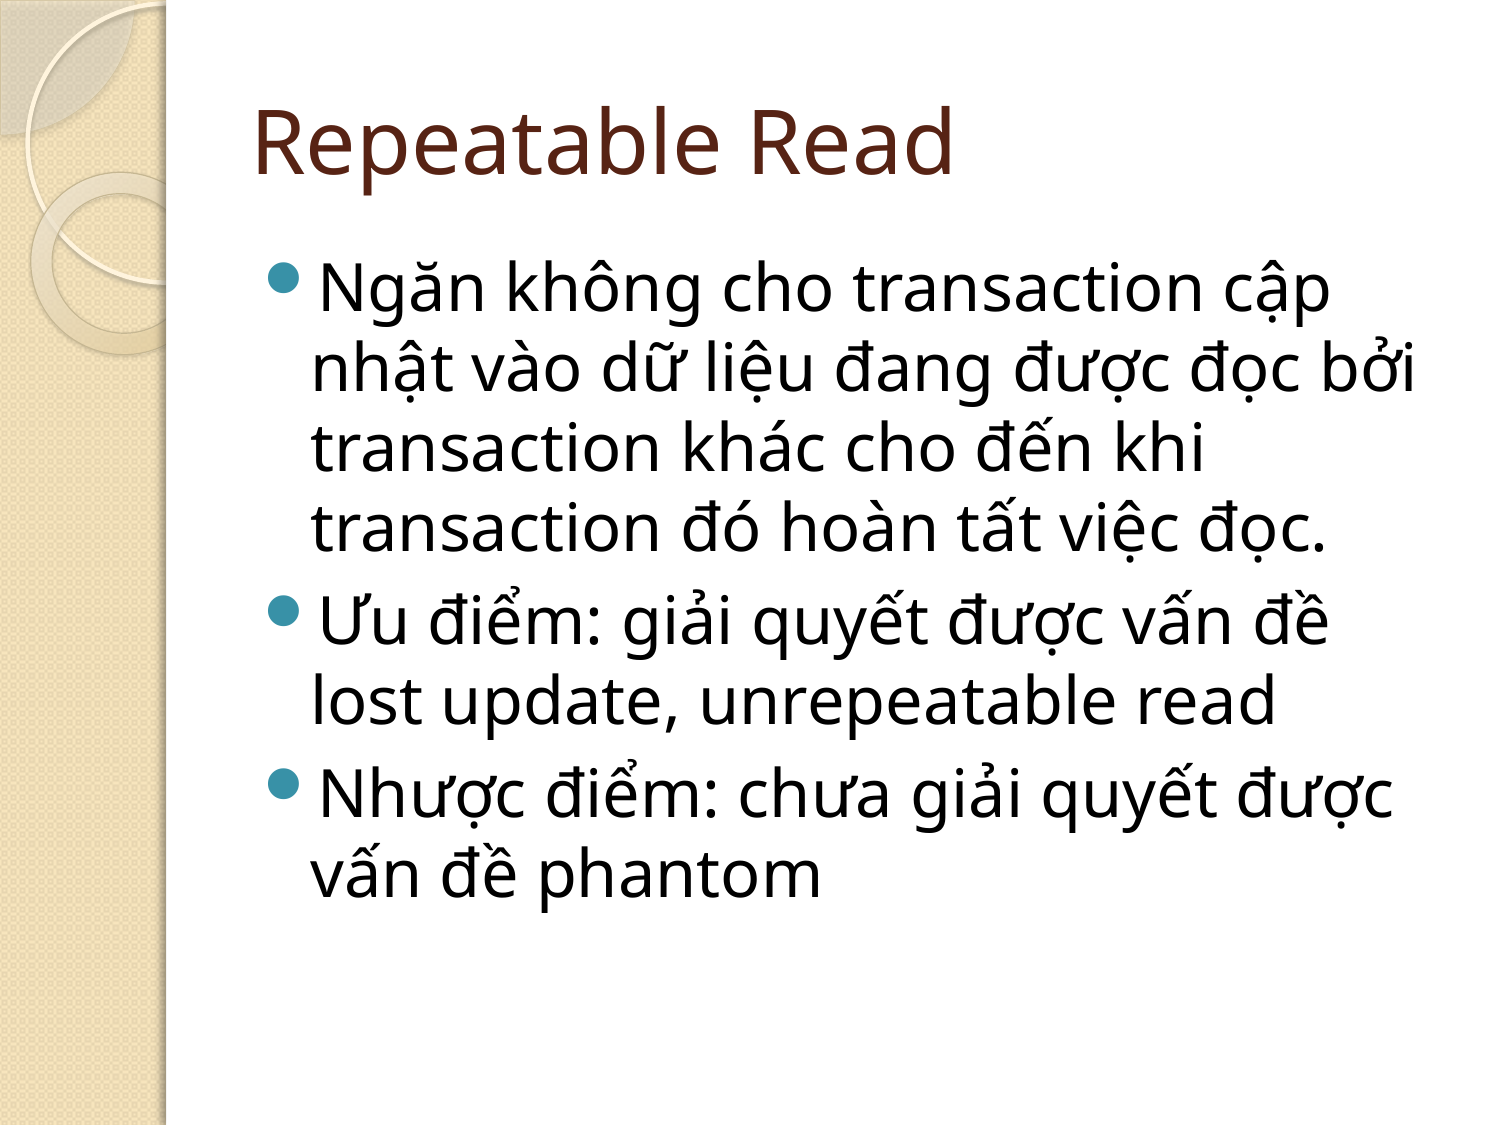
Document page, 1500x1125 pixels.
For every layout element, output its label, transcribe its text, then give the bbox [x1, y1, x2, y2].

title Repeatable Read [235, 45, 1466, 233]
list Ngăn không cho transaction cập nhật vào dữ liệu đang được đọc bởi transaction khác cho đến khi transaction đó hoàn tất việc đọc. Ưu điểm: giải quyết được vấn đề lost update, unrepeatable read Nhược điểm: chưa giải quyết được vấn đề phantom [235, 237, 1466, 1025]
